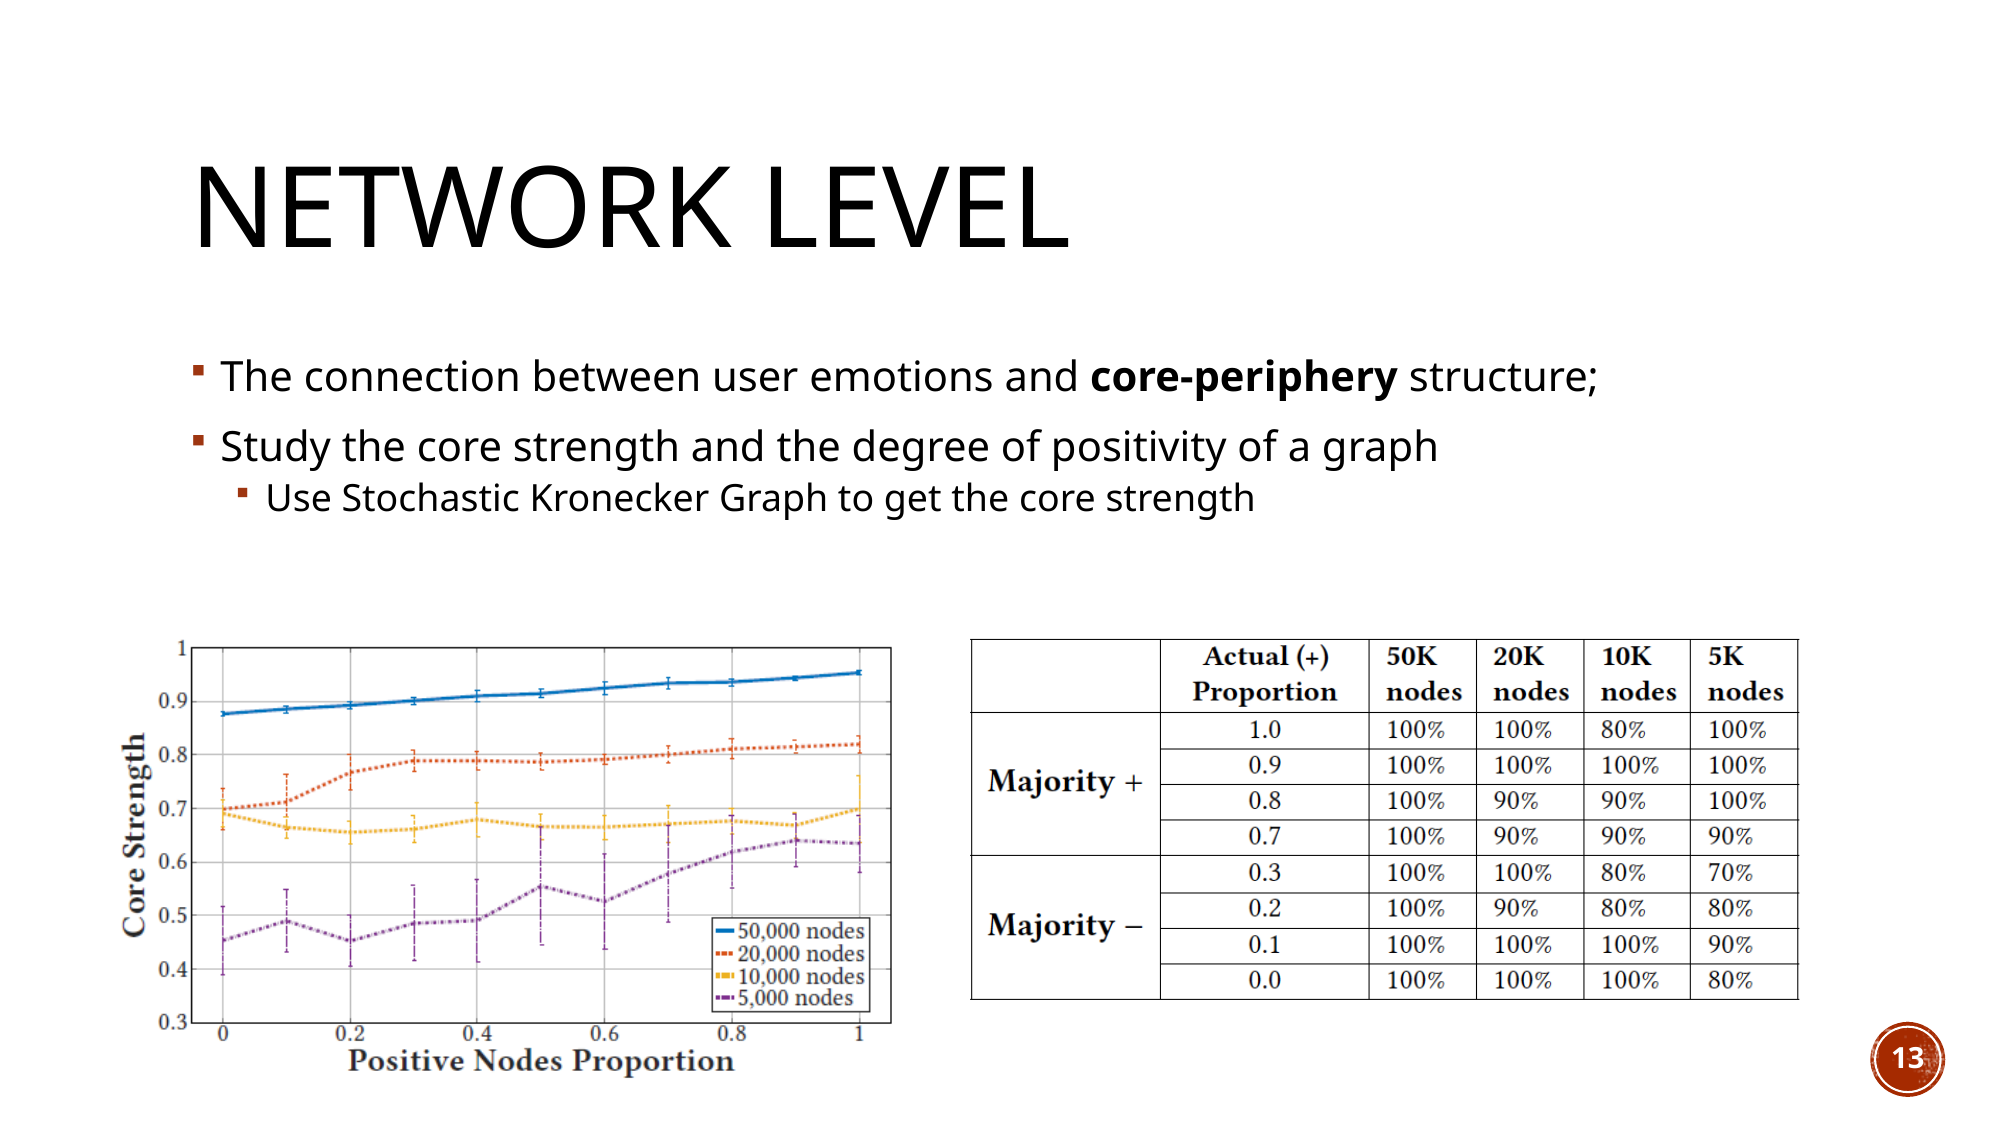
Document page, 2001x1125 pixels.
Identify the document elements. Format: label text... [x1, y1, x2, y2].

slide_number 13 [1855, 1028, 1961, 1089]
title Network Level [175, 79, 1826, 344]
picture [106, 606, 899, 1088]
picture [943, 616, 1815, 1025]
list The connection between user emotions and core-periphery structure; Study the core strength and the degree of positivity of a graph Use Stochastic Kronecker Graph to get the core strength [175, 348, 1826, 1013]
